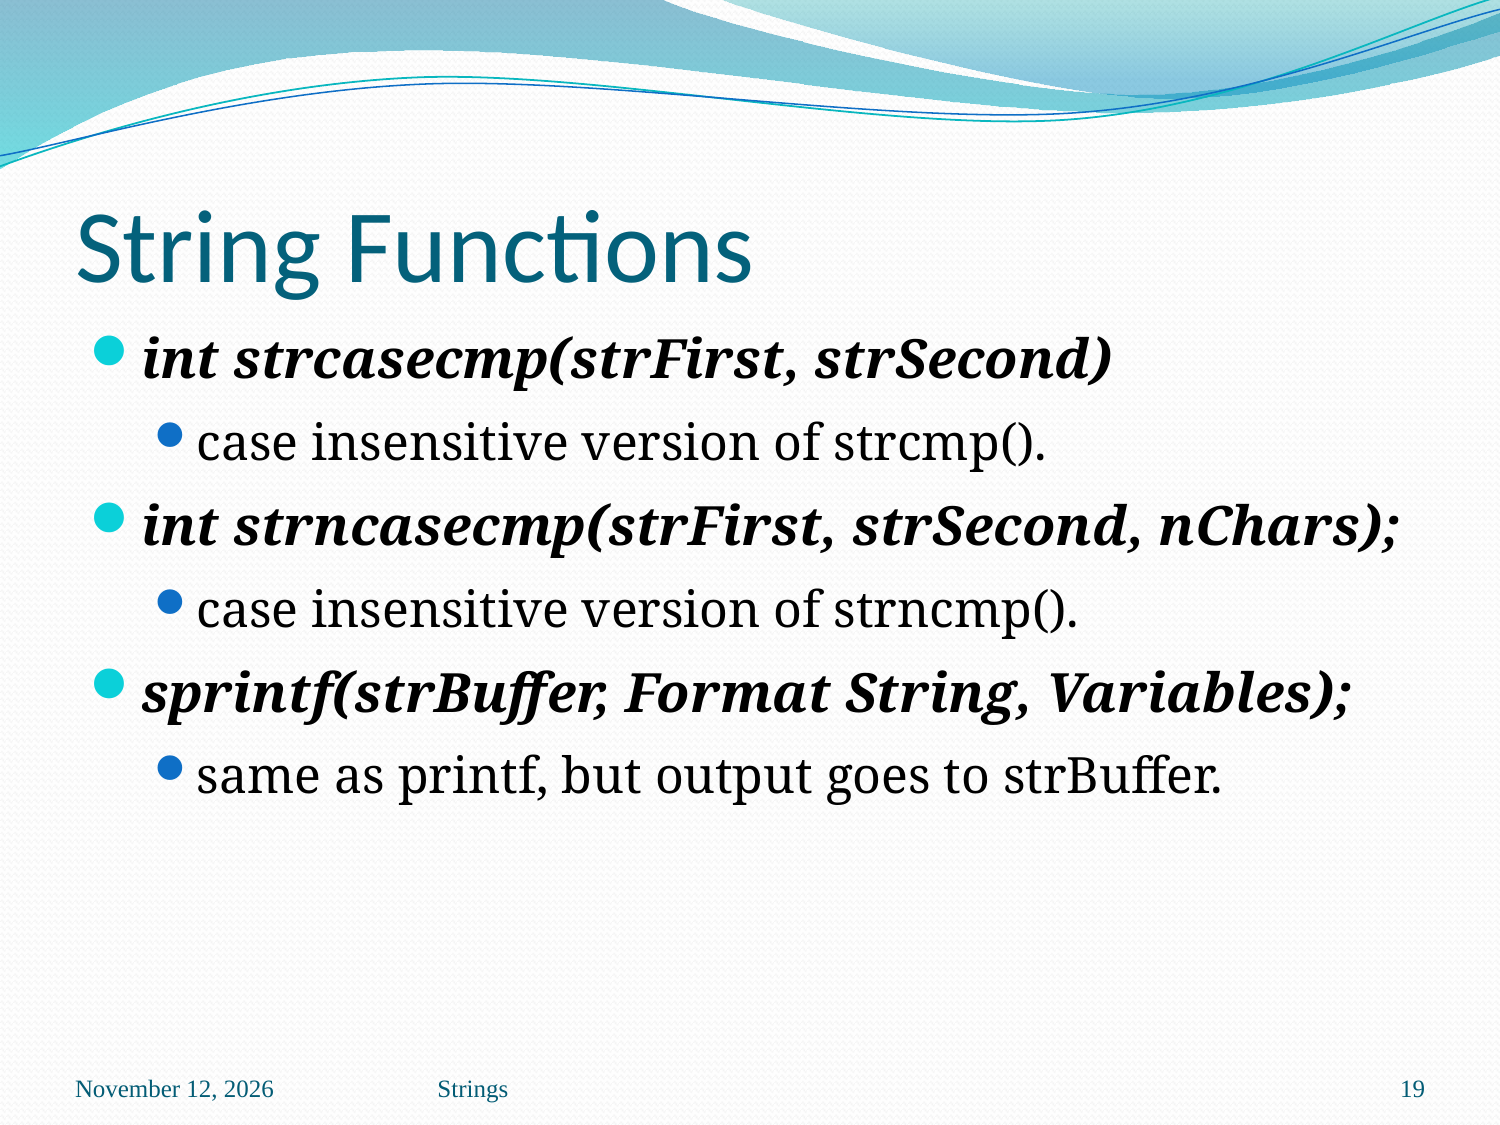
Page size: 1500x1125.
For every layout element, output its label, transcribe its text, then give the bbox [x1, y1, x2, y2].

footer Strings [437, 1042, 988, 1103]
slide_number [75, 1042, 425, 1103]
list int strcasecmp(strFirst, strSecond) case insensitive version of strcmp(). int strncasecmp(strFirst, strSecond, nChars); case insensitive version of strncmp(). sprintf(strBuffer, Format String, Variables); same as printf, but output goes to strBuffer. [75, 317, 1425, 1038]
slide_number 19 [1299, 1042, 1425, 1103]
title String Functions [75, 115, 1425, 303]
